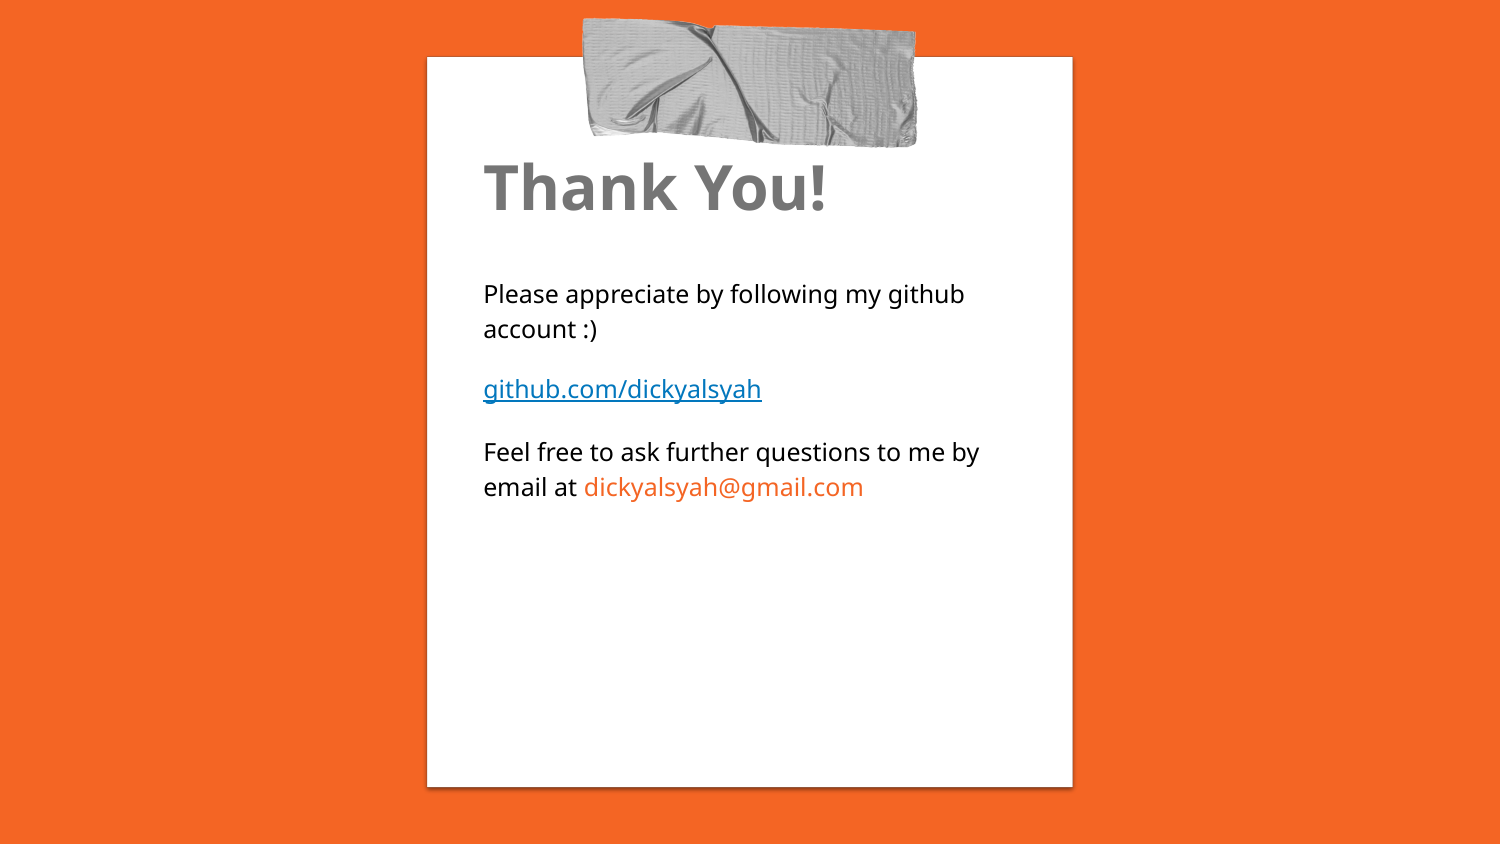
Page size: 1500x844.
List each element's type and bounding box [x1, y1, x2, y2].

picture [400, 16, 1100, 818]
